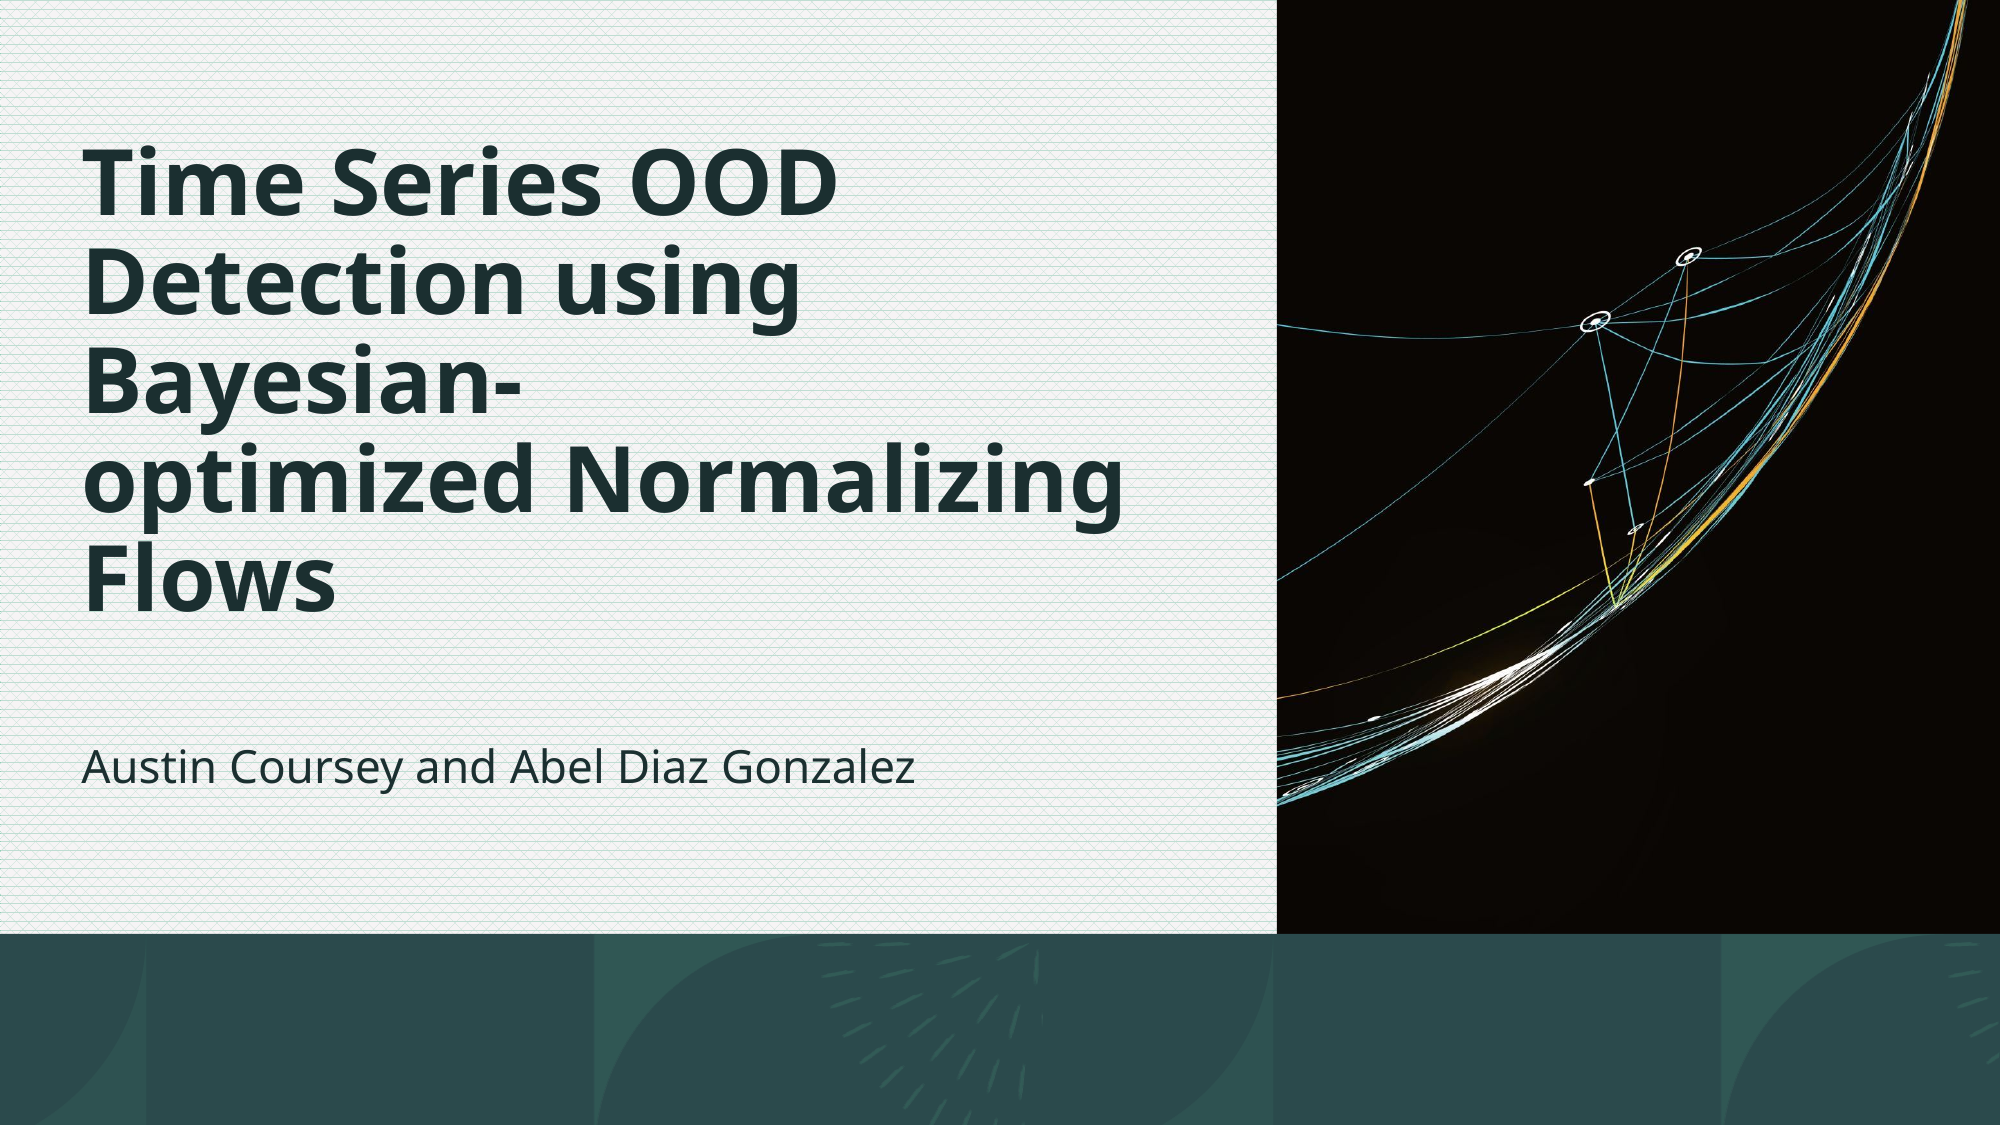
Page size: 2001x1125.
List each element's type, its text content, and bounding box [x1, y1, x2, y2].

picture [1276, 0, 2000, 934]
title Time Series OOD Detection using Bayesian-optimized Normalizing Flows [66, 45, 1264, 639]
subtitle Austin Coursey and Abel Diaz Gonzalez [66, 724, 1018, 853]
text_box [0, 933, 2000, 1125]
text_box [0, 0, 1276, 933]
